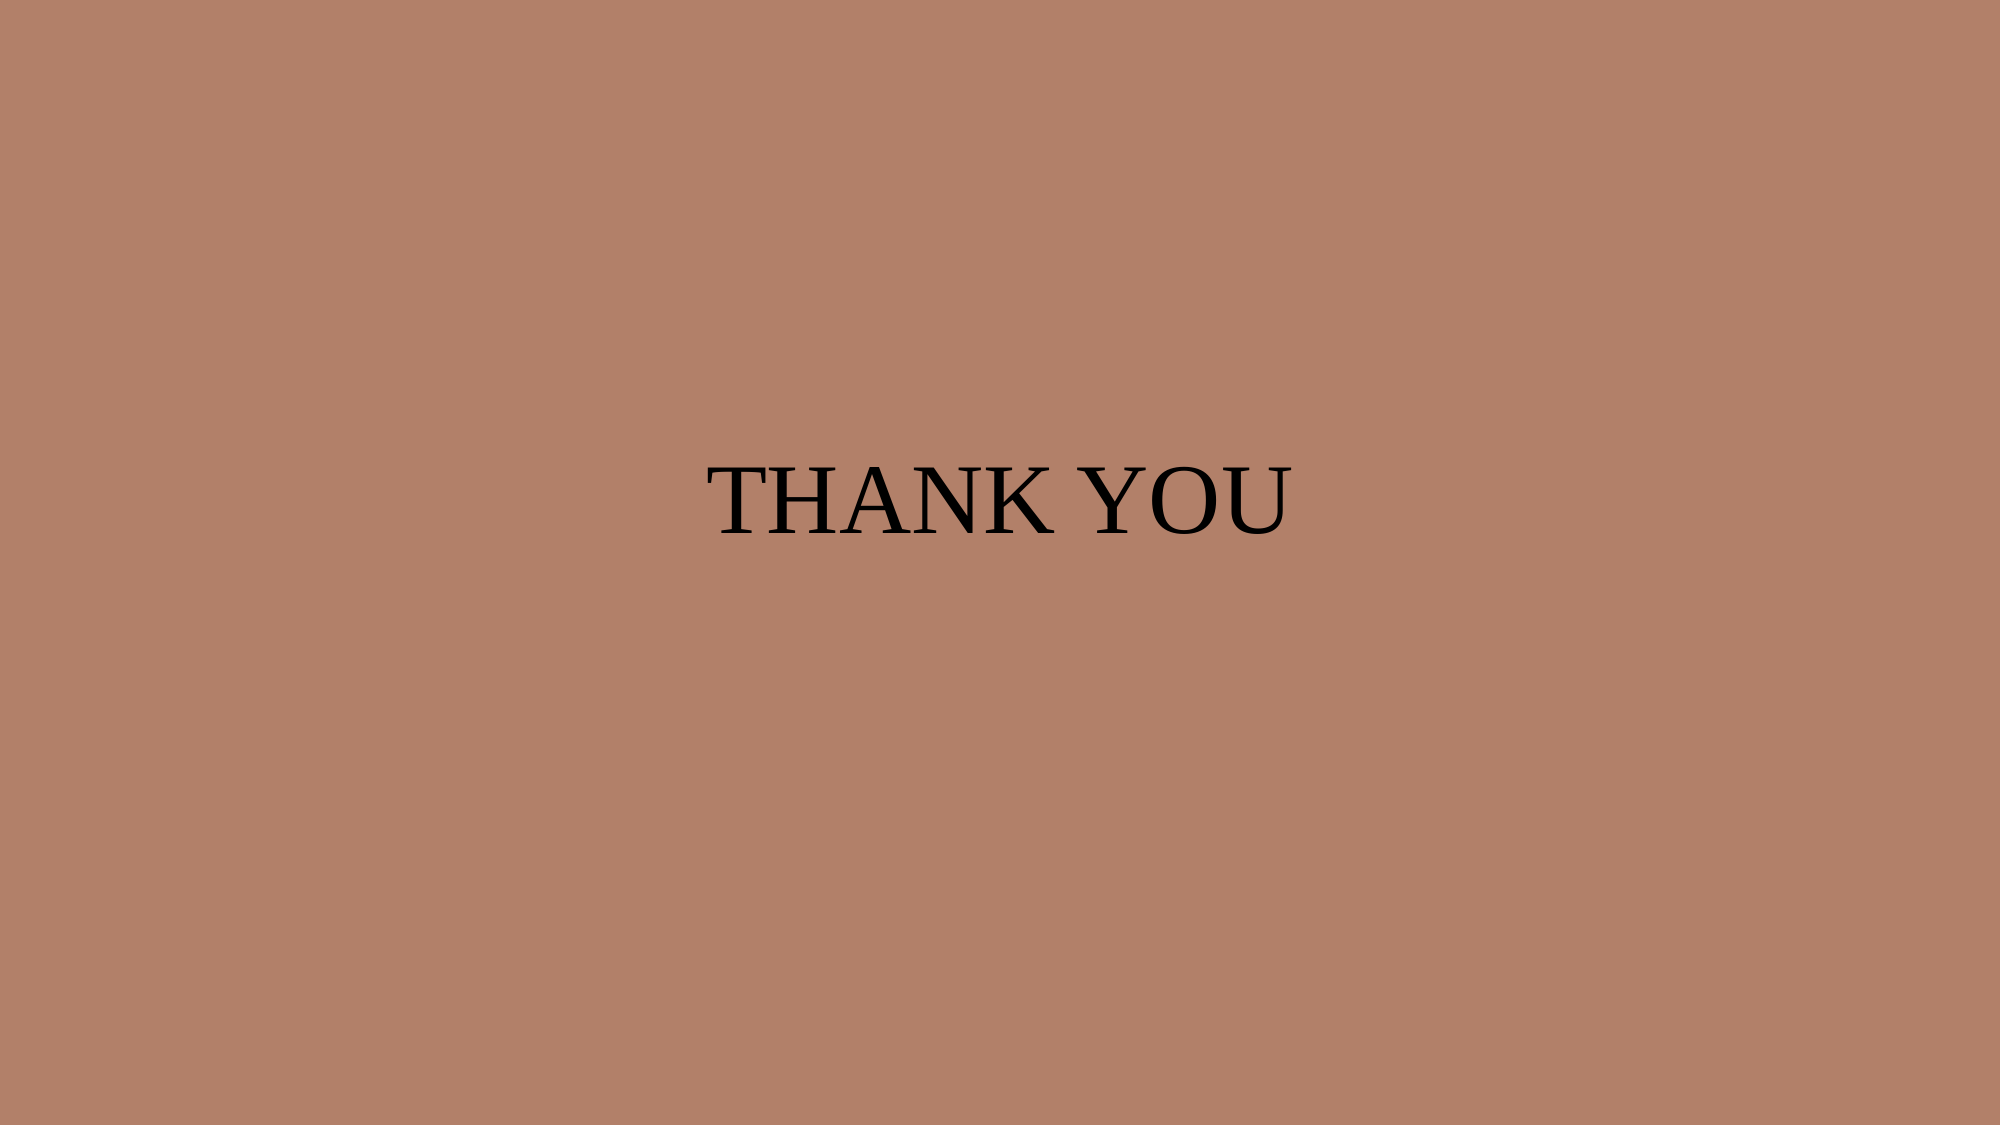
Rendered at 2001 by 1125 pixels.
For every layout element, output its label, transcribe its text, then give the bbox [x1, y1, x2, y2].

text_box THANK YOU [524, 426, 1476, 561]
